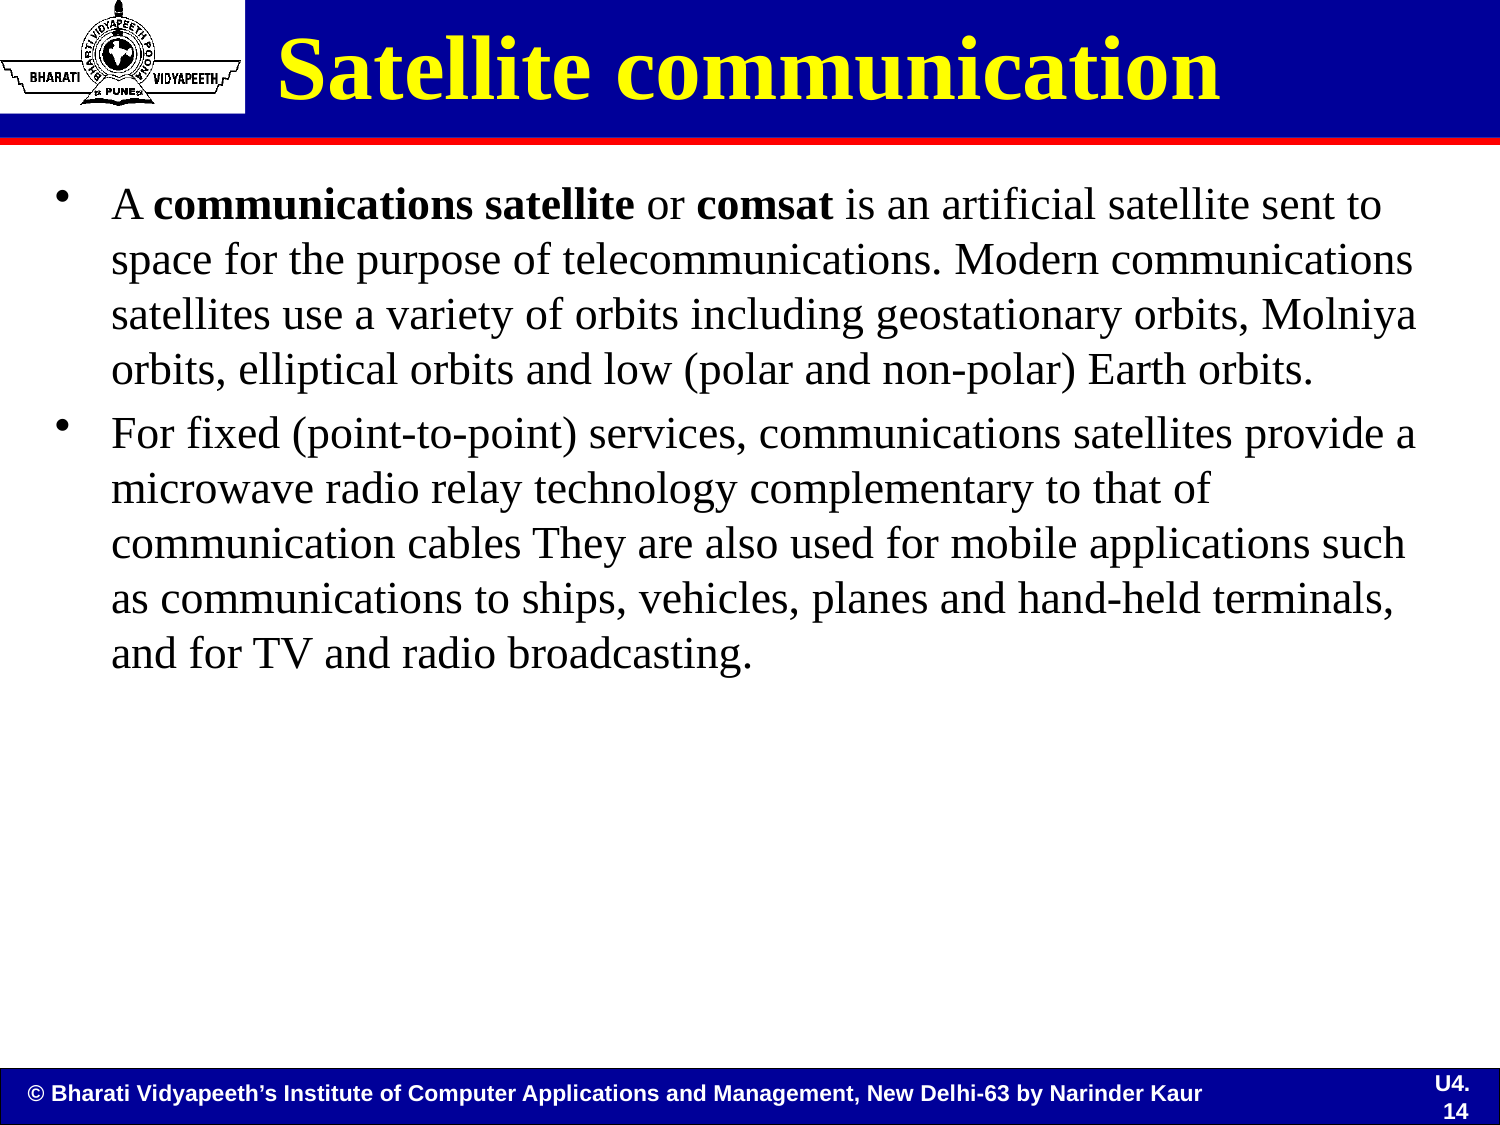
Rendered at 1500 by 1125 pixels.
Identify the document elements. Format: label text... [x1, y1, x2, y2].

list A communications satellite or comsat is an artificial satellite sent to space for the purpose of telecommunications. Modern communications satellites use a variety of orbits including geostationary orbits, Molniya orbits, elliptical orbits and low (polar and non-polar) Earth orbits. For fixed (point-to-point) services, communications satellites provide a microwave radio relay technology complementary to that of communication cables They are also used for mobile applications such as communications to ships, vehicles, planes and hand-held terminals, and for TV and radio broadcasting. [39, 166, 1469, 747]
title Satellite communication [75, 0, 1425, 166]
picture [0, 0, 75, 106]
